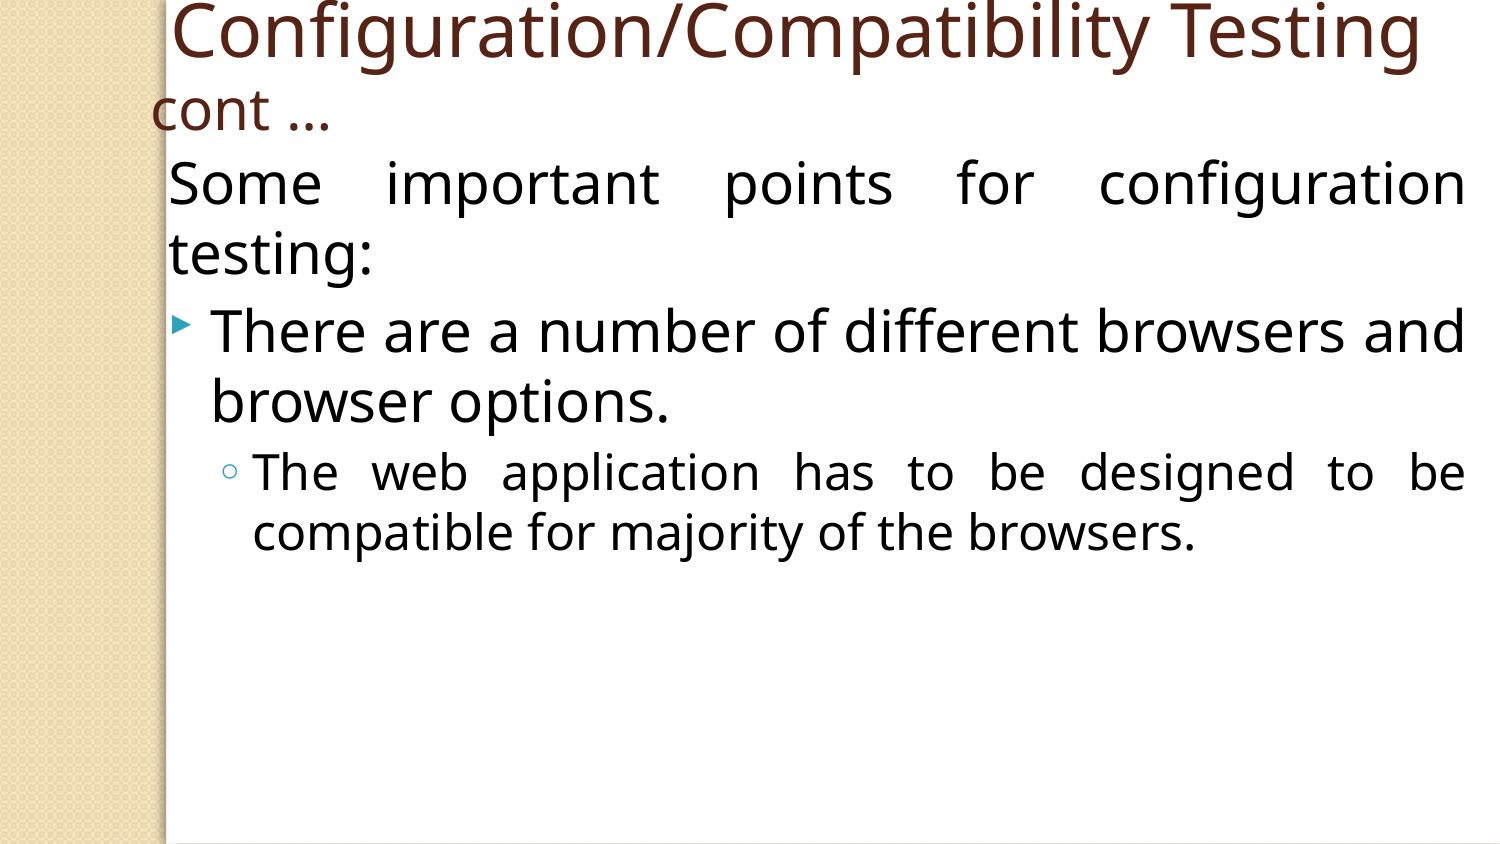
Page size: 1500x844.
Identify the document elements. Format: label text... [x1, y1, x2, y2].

text_box Some important points for configuration testing: There are a number of different browsers and browser options. The web application has to be designed to be compatible for majority of the browsers. [135, 138, 1483, 814]
text_box Configuration/Compatibility Testing cont … [135, 20, 1500, 105]
